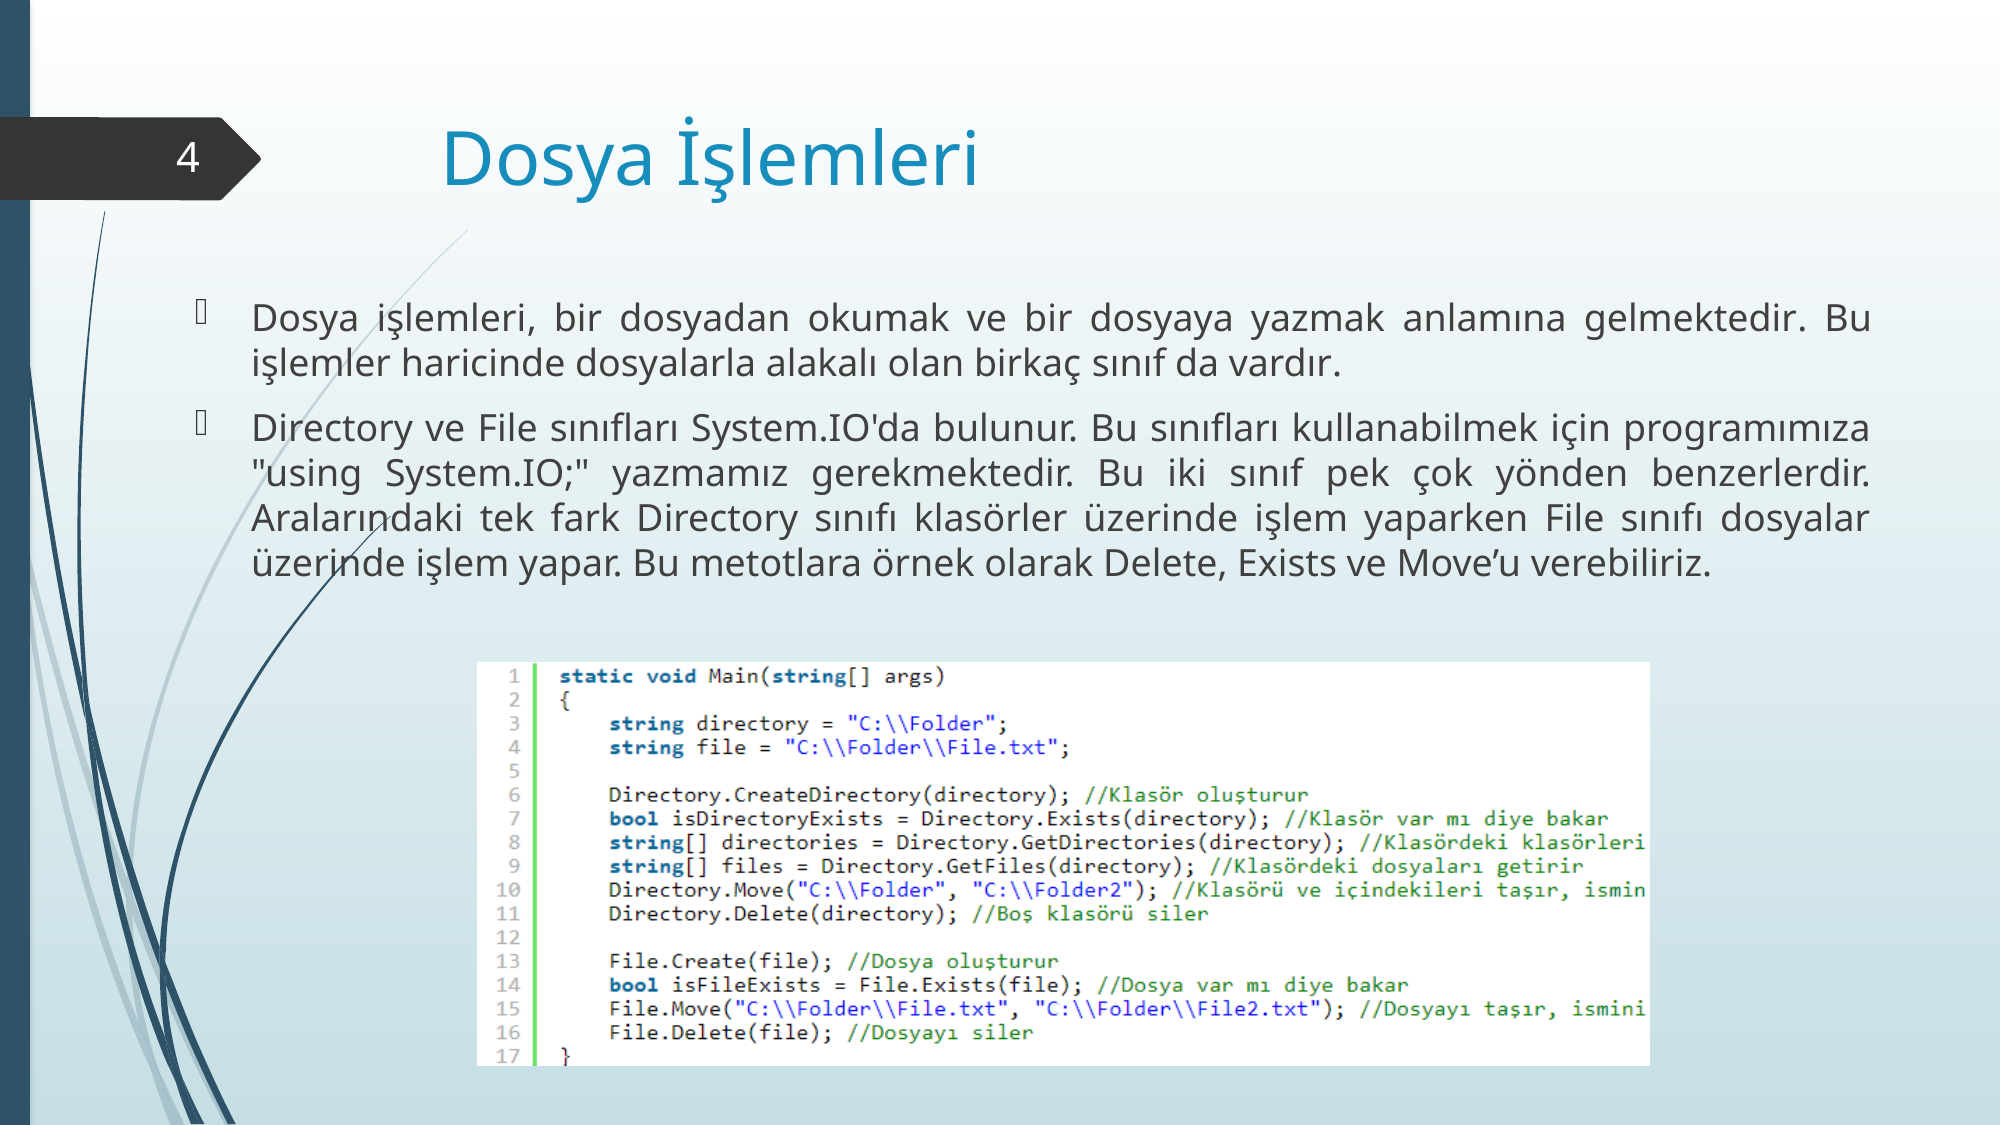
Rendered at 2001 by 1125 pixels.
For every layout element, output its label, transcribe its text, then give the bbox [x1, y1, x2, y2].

list Dosya işlemleri, bir dosyadan okumak ve bir dosyaya yazmak anlamına gelmektedir. Bu işlemler haricinde dosyalarla alakalı olan birkaç sınıf da vardır. Directory ve File sınıfları System.IO'da bulunur. Bu sınıfları kullanabilmek için programımıza "using System.IO;" yazmamız gerekmektedir. Bu iki sınıf pek çok yönden benzerlerdir. Aralarındaki tek fark Directory sınıfı klasörler üzerinde işlem yaparken File sınıfı dosyalar üzerinde işlem yapar. Bu metotlara örnek olarak Delete, Exists ve Move’u verebiliriz. [179, 286, 1888, 1039]
title Dosya İşlemleri [425, 102, 1888, 286]
slide_number 4 [87, 129, 216, 190]
picture [477, 662, 1650, 1067]
